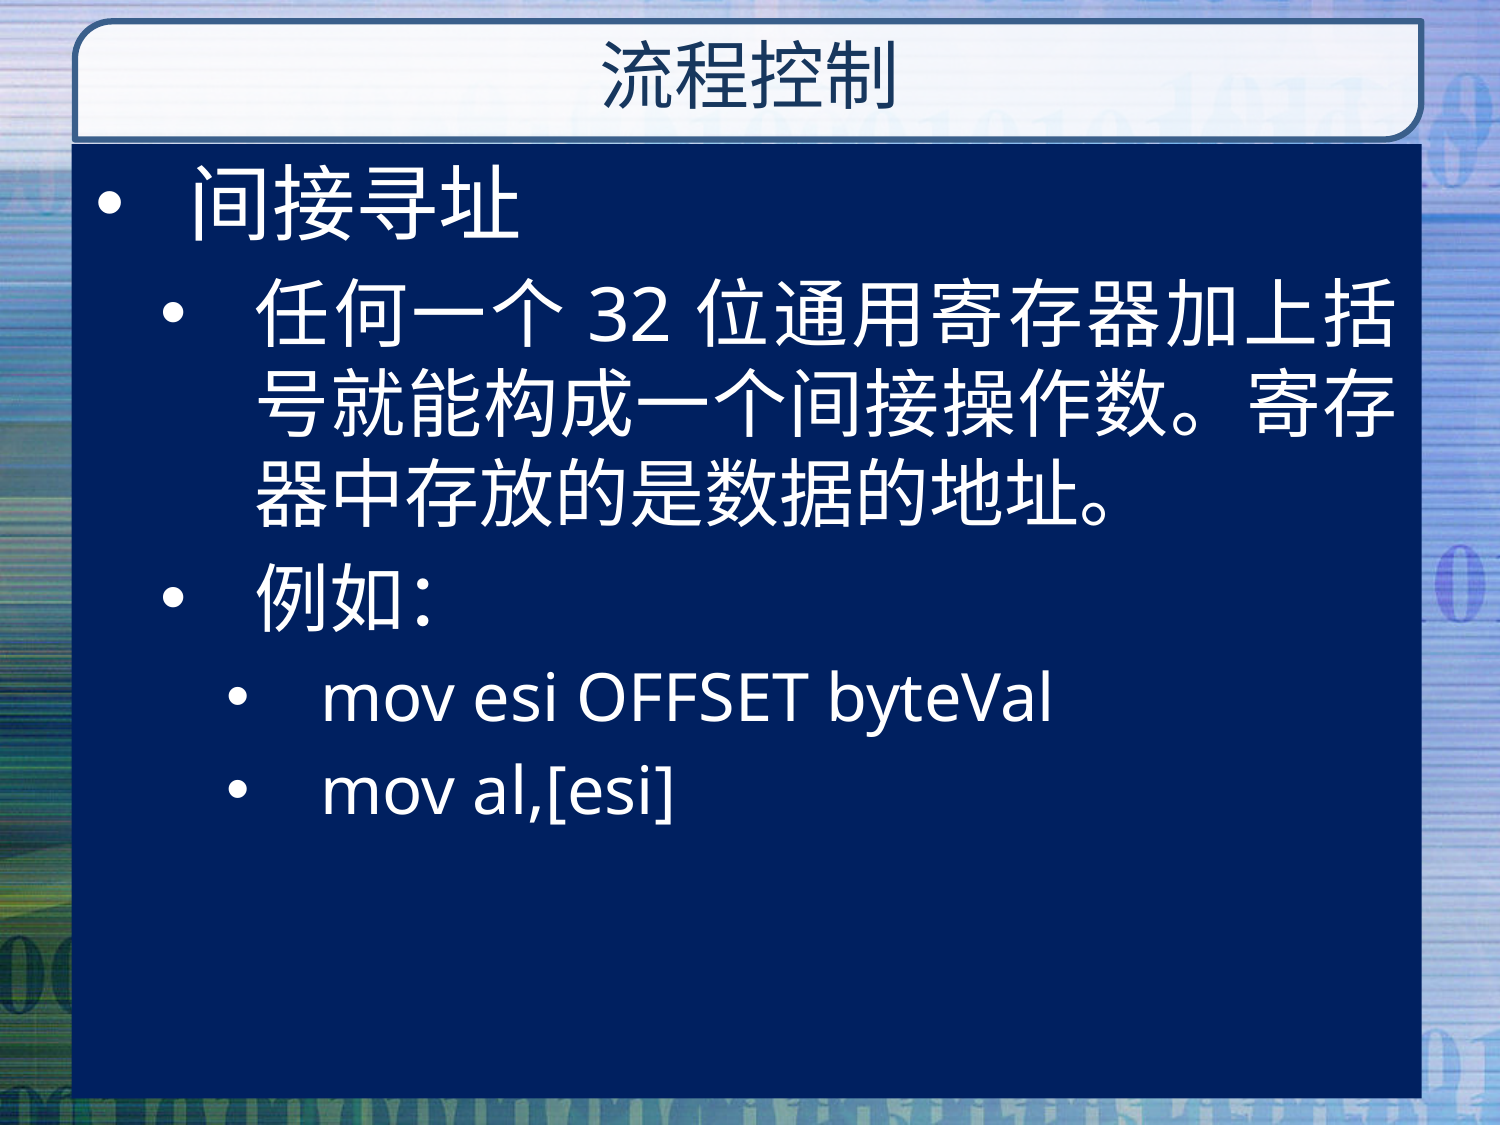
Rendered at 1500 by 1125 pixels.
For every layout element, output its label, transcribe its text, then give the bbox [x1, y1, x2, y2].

list 间接寻址 任何一个32位通用寄存器加上括号就能构成一个间接操作数。寄存器中存放的是数据的地址。 例如： mov esi OFFSET byteVal mov al,[esi] [71, 144, 1422, 1099]
picture [0, 0, 1500, 1125]
title 流程控制 [76, 21, 1423, 135]
